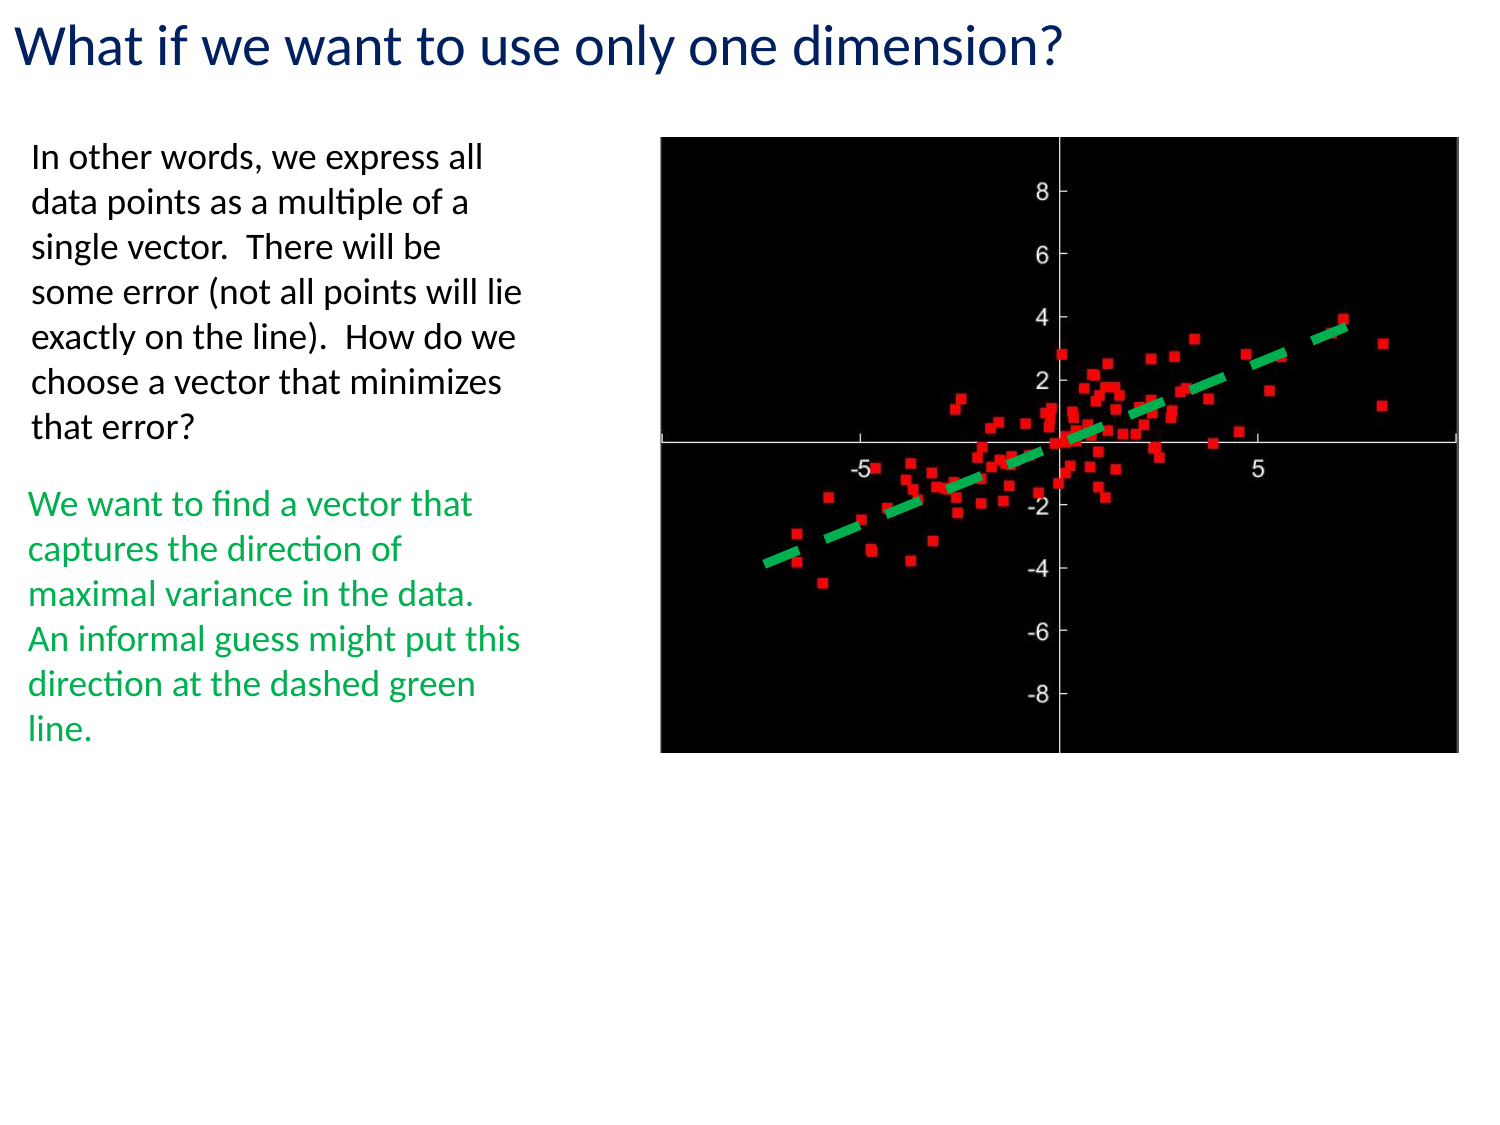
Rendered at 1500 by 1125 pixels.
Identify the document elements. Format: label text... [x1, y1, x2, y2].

text_box What if we want to use only one dimension? [0, 0, 1335, 85]
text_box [12, 320, 1363, 760]
picture [660, 137, 1459, 753]
text_box In other words, we express all data points as a multiple of a single vector. There will be some error (not all points will lie exactly on the line). How do we choose a vector that minimizes that error? [16, 124, 548, 320]
